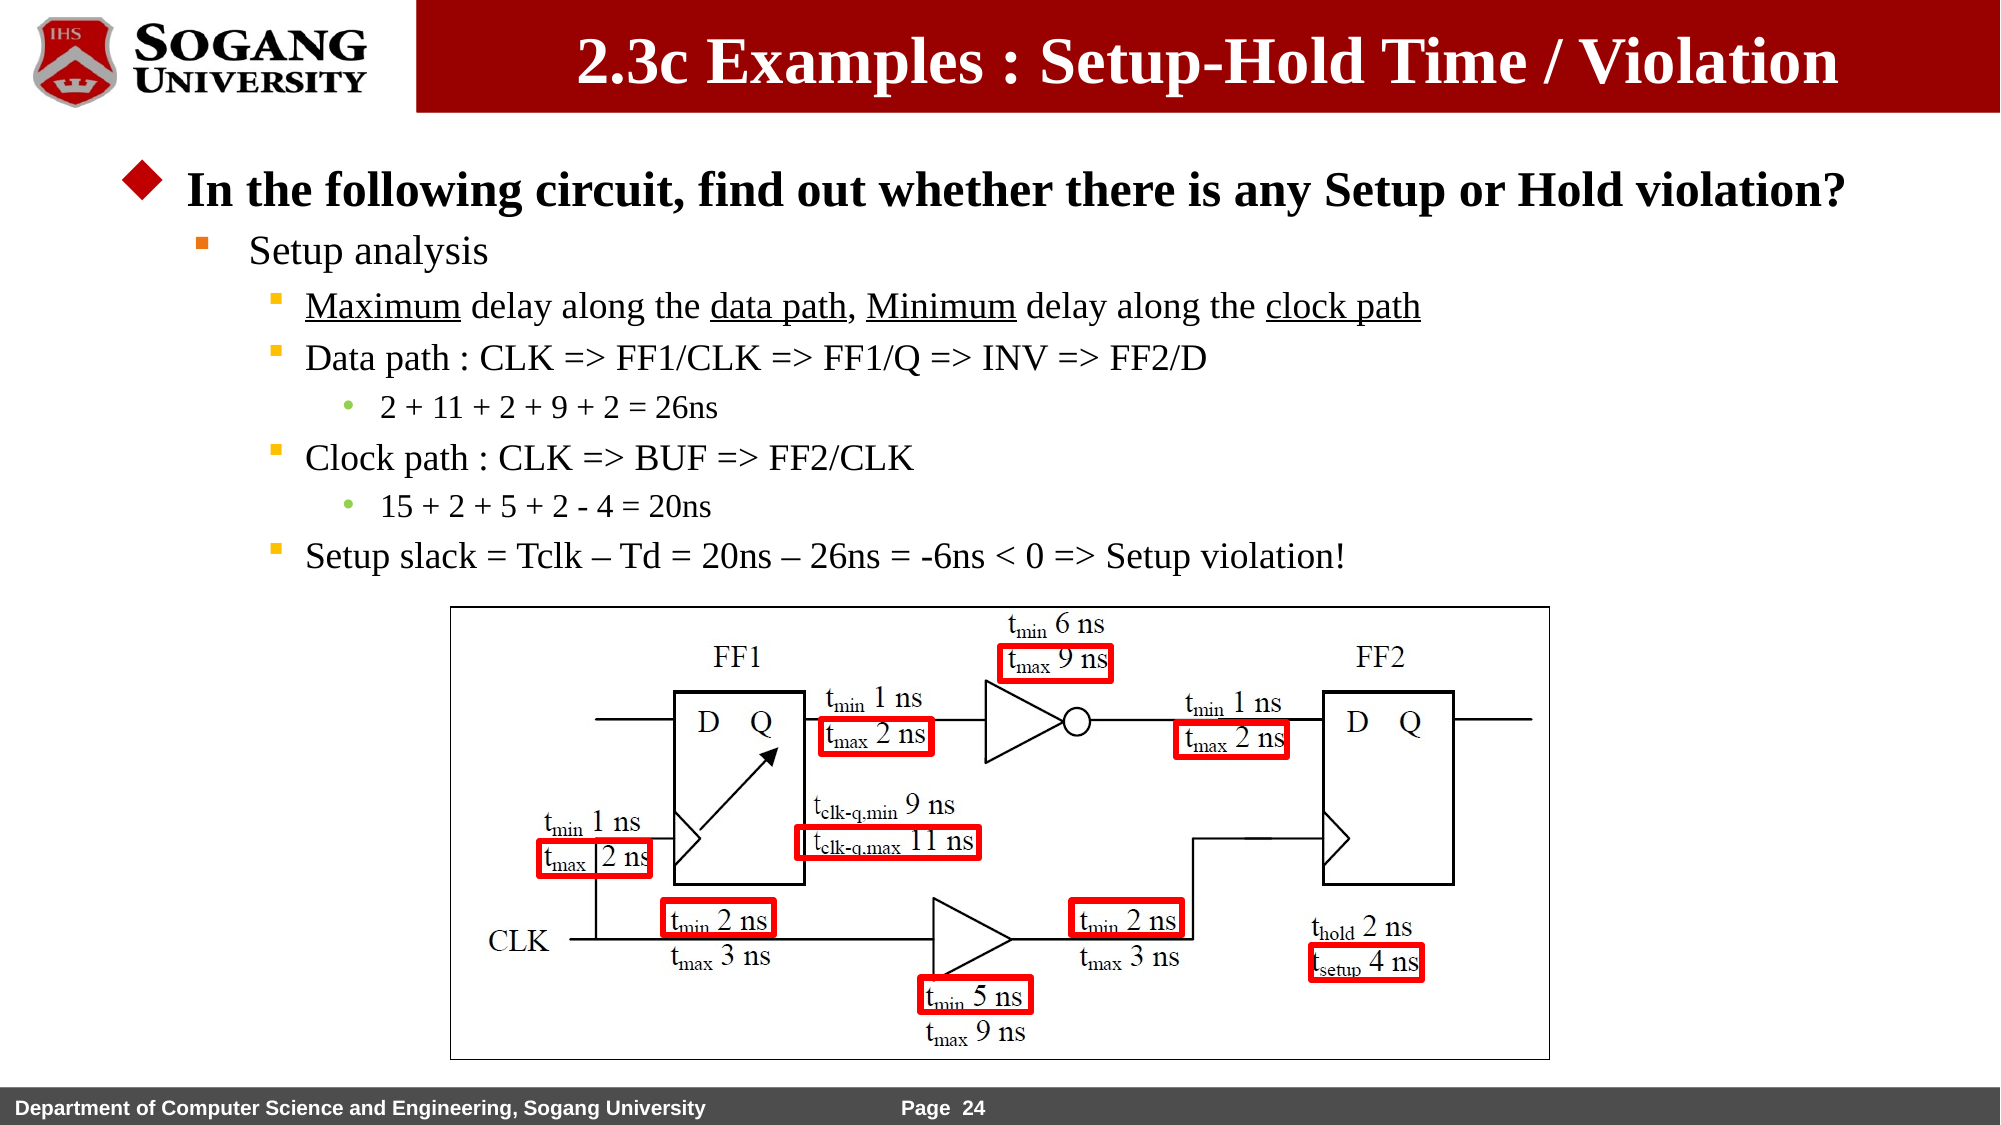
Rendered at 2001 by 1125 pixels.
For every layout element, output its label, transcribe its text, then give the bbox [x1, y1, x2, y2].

title 2.3c Examples : Setup-Hold Time / Violation [417, 0, 2000, 114]
picture [133, 23, 367, 93]
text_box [538, 646, 1288, 877]
picture [33, 17, 117, 108]
text_box Setup analysis Maximum delay along the data path, Minimum delay along the clock path Data path : CLK => FF1/CLK => FF1/Q => INV => FF2/D 2 + 11 + 2 + 9 + 2 = 26ns Clock path : CLK => BUF => FF2/CLK 15 + 2 + 5 + 2 - 4 = 20ns Setup slack = Tclk – Td = 20ns – 26ns = -6ns < 0 => Setup violation! [102, 215, 1812, 1090]
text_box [662, 900, 1423, 1013]
list In the following circuit, find out whether there is any Setup or Hold violation? [102, 148, 1903, 1024]
picture [450, 607, 1549, 1059]
